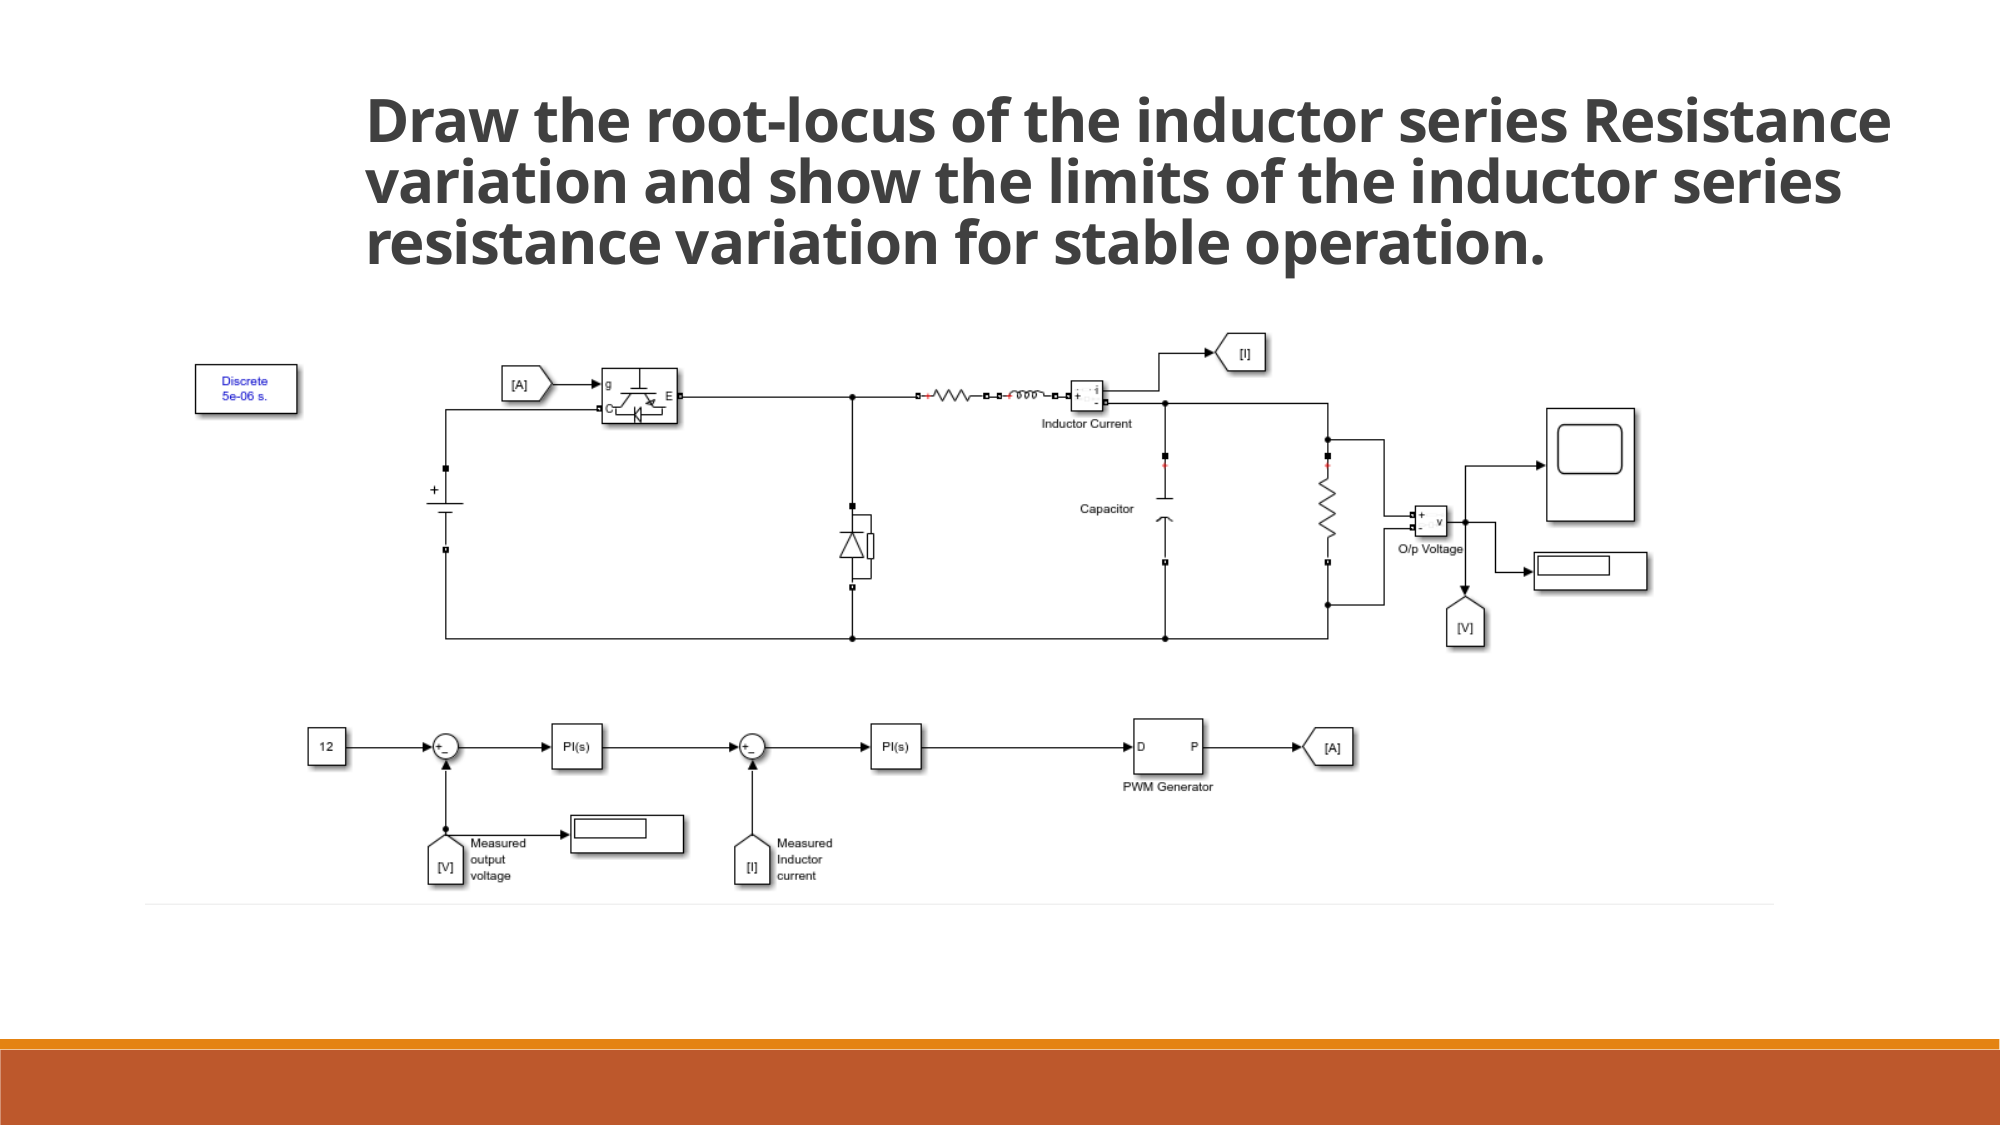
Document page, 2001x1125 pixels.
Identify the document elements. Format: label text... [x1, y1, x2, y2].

title Draw the root-locus of the inductor series Resistance variation and show the limits of the inductor series resistance variation for stable operation. [350, 47, 2000, 285]
picture [145, 284, 1775, 906]
